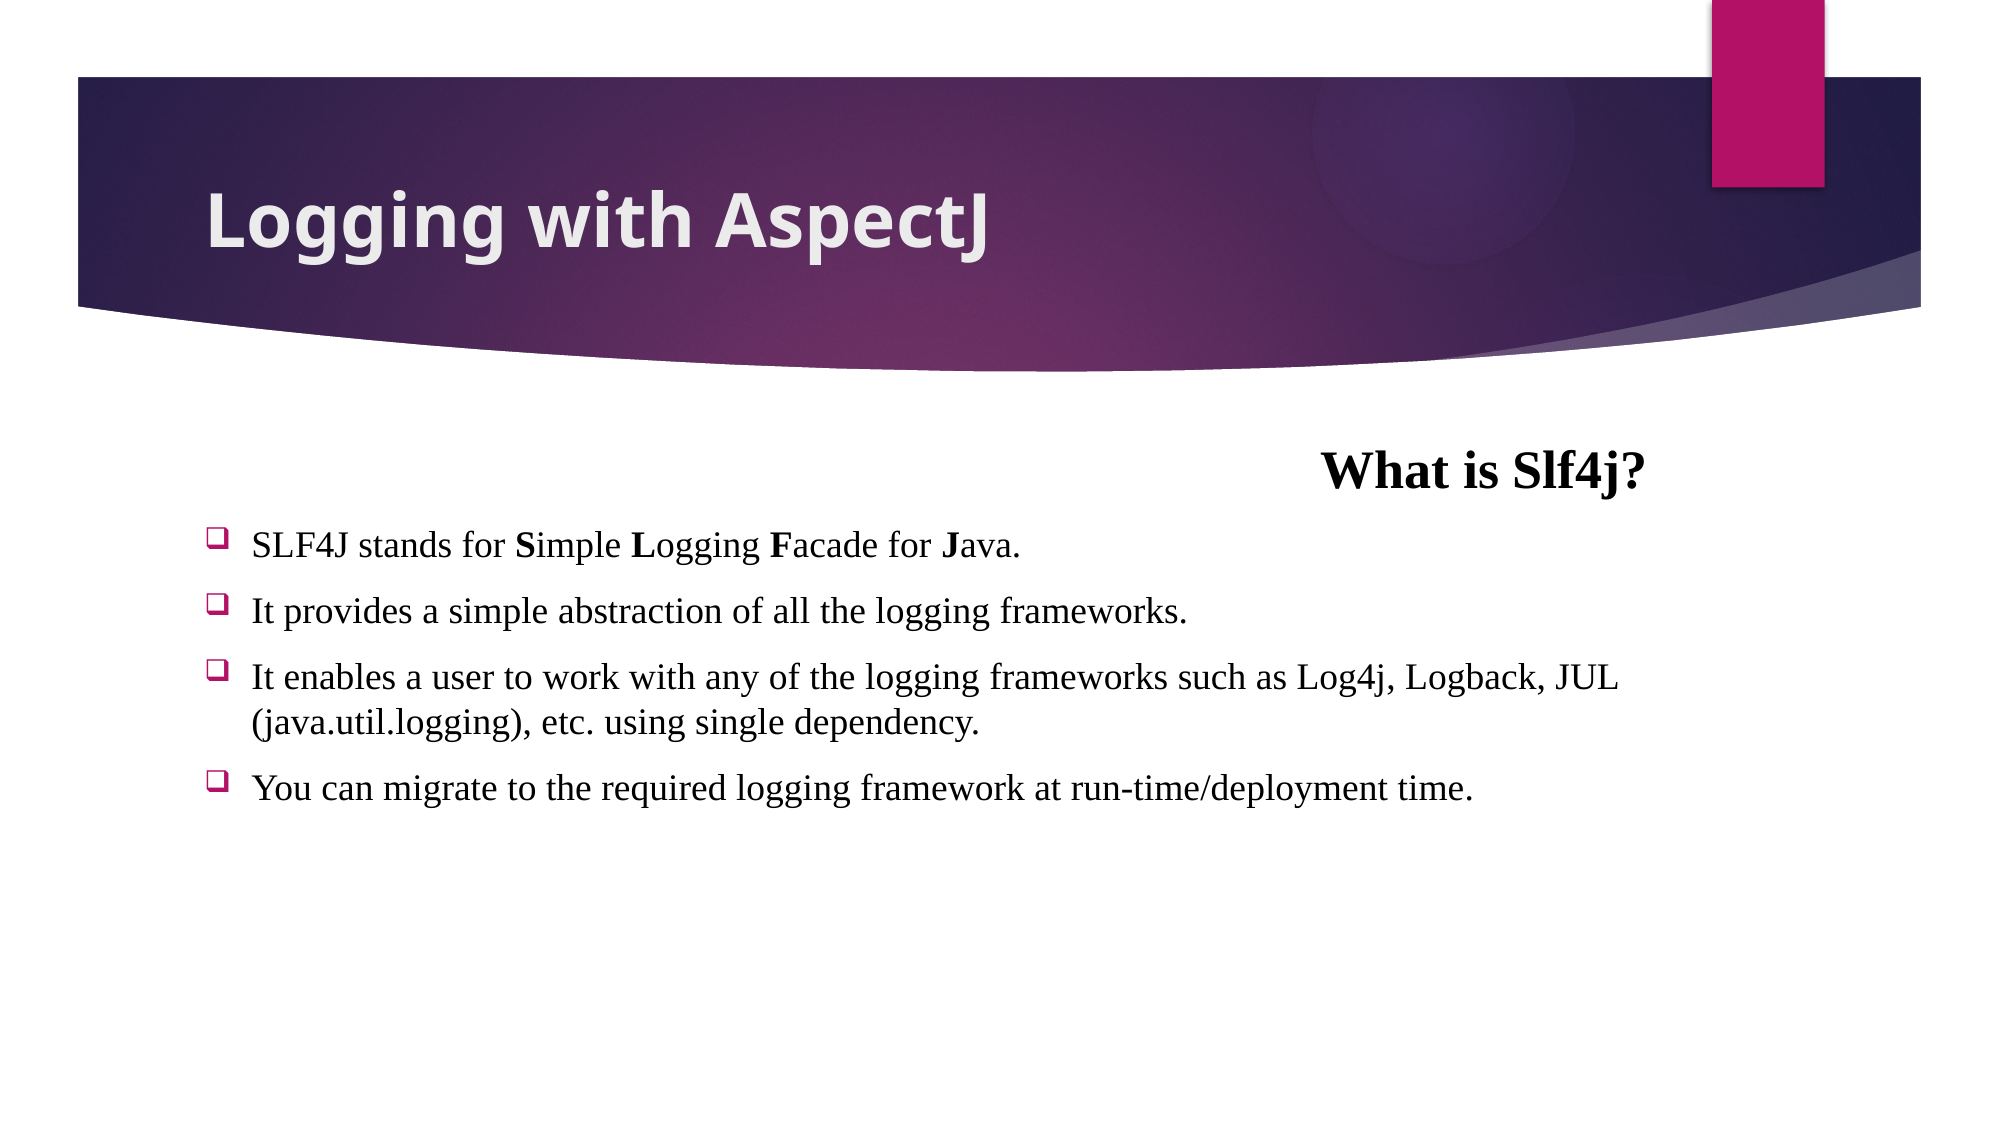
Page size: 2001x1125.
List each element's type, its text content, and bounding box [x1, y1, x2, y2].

list What is Slf4j? SLF4J stands for Simple Logging Facade for Java. It provides a simple abstraction of all the logging frameworks. It enables a user to work with any of the logging frameworks such as Log4j, Logback, JUL (java.util.logging), etc. using single dependency. You can migrate to the required logging framework at run-time/deployment time. [189, 427, 1800, 1086]
title Logging with AspectJ [189, 159, 1627, 276]
